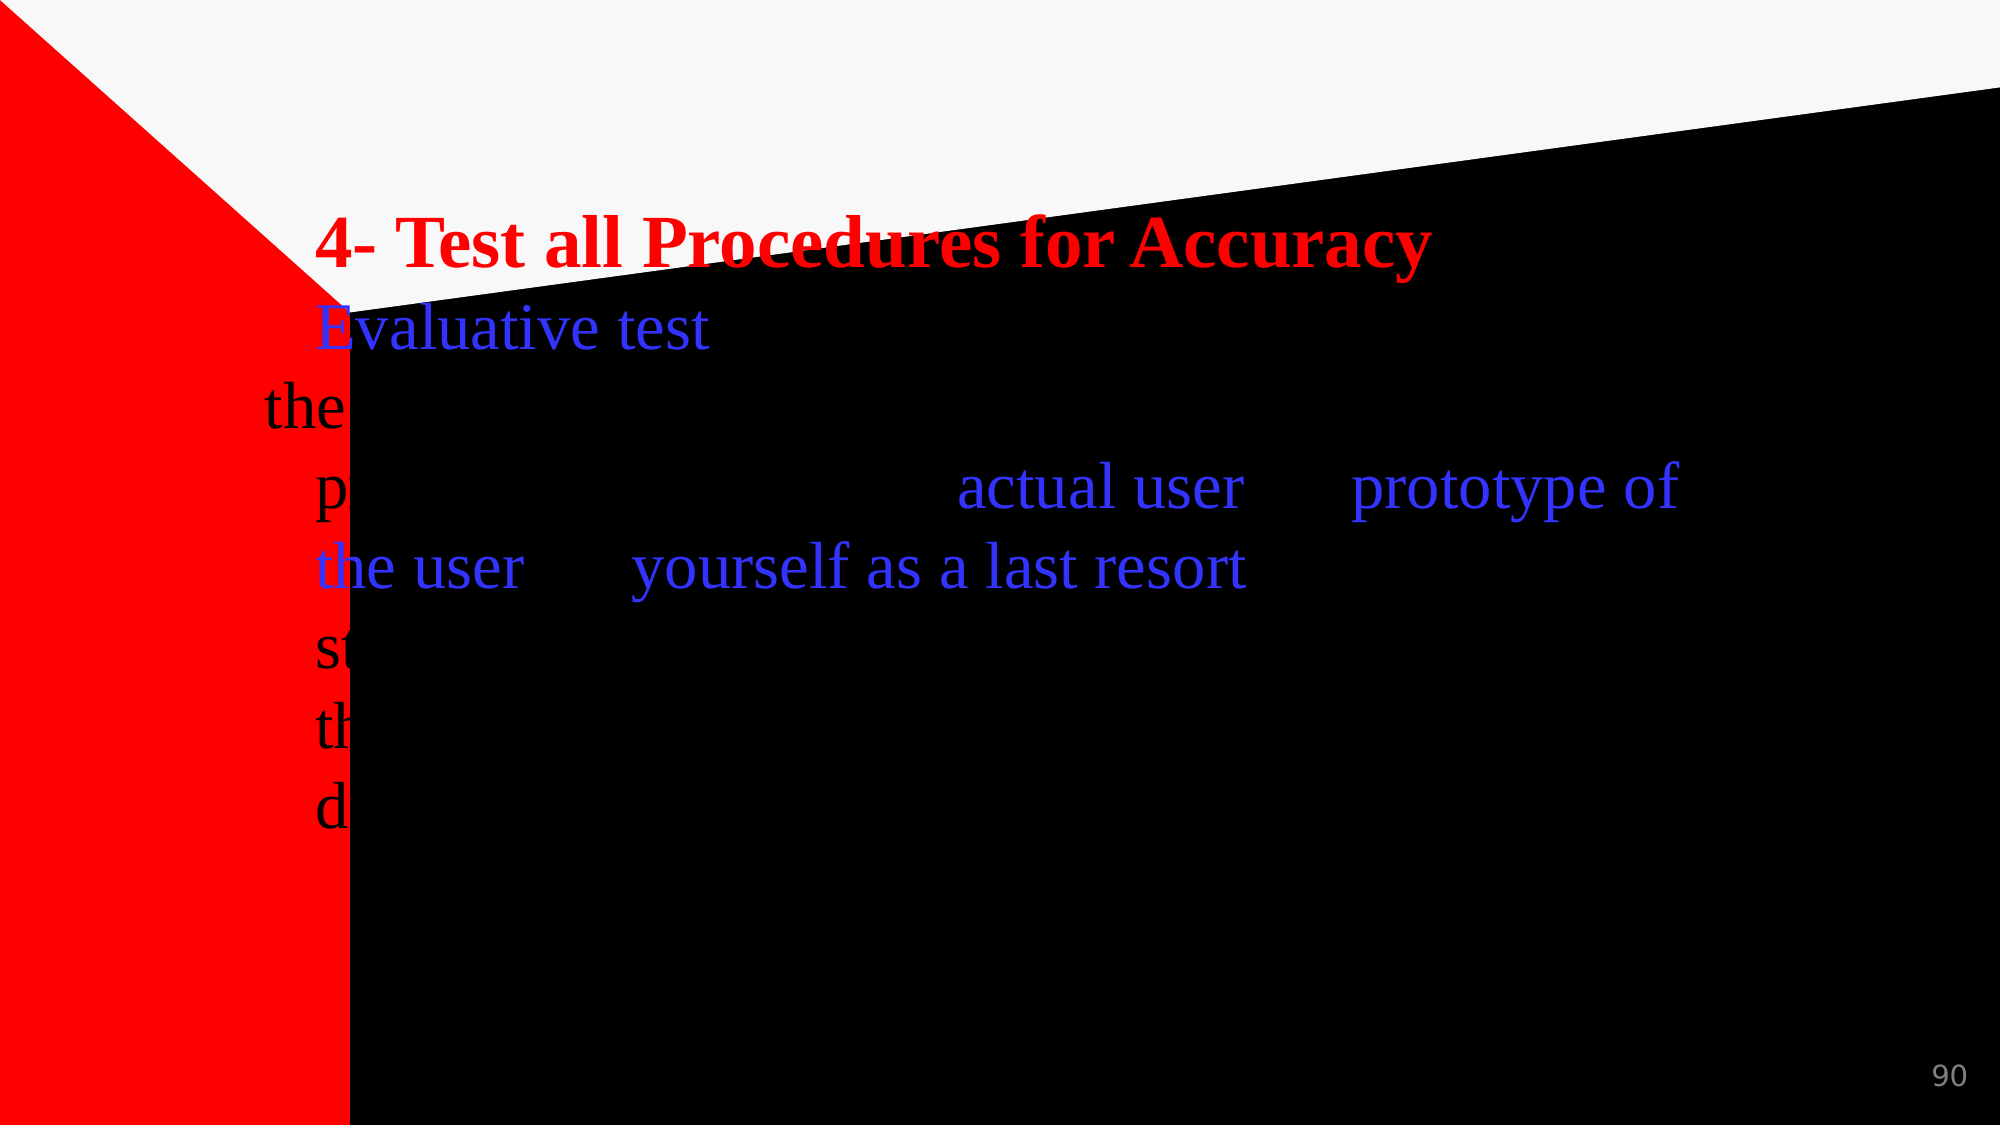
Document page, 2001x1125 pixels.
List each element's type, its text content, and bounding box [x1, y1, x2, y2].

title 4- Test all Procedures for Accuracy, Evaluative test, which means that after you finish the procedure, you have an actual user, or prototype of the user, or yourself as a last resort to perform the steps, so get ready to have your eyes opened to all the conditions, alternatives, options, and other details you left out. [249, 24, 1750, 1125]
slide_number 90 [1566, 1049, 1984, 1125]
